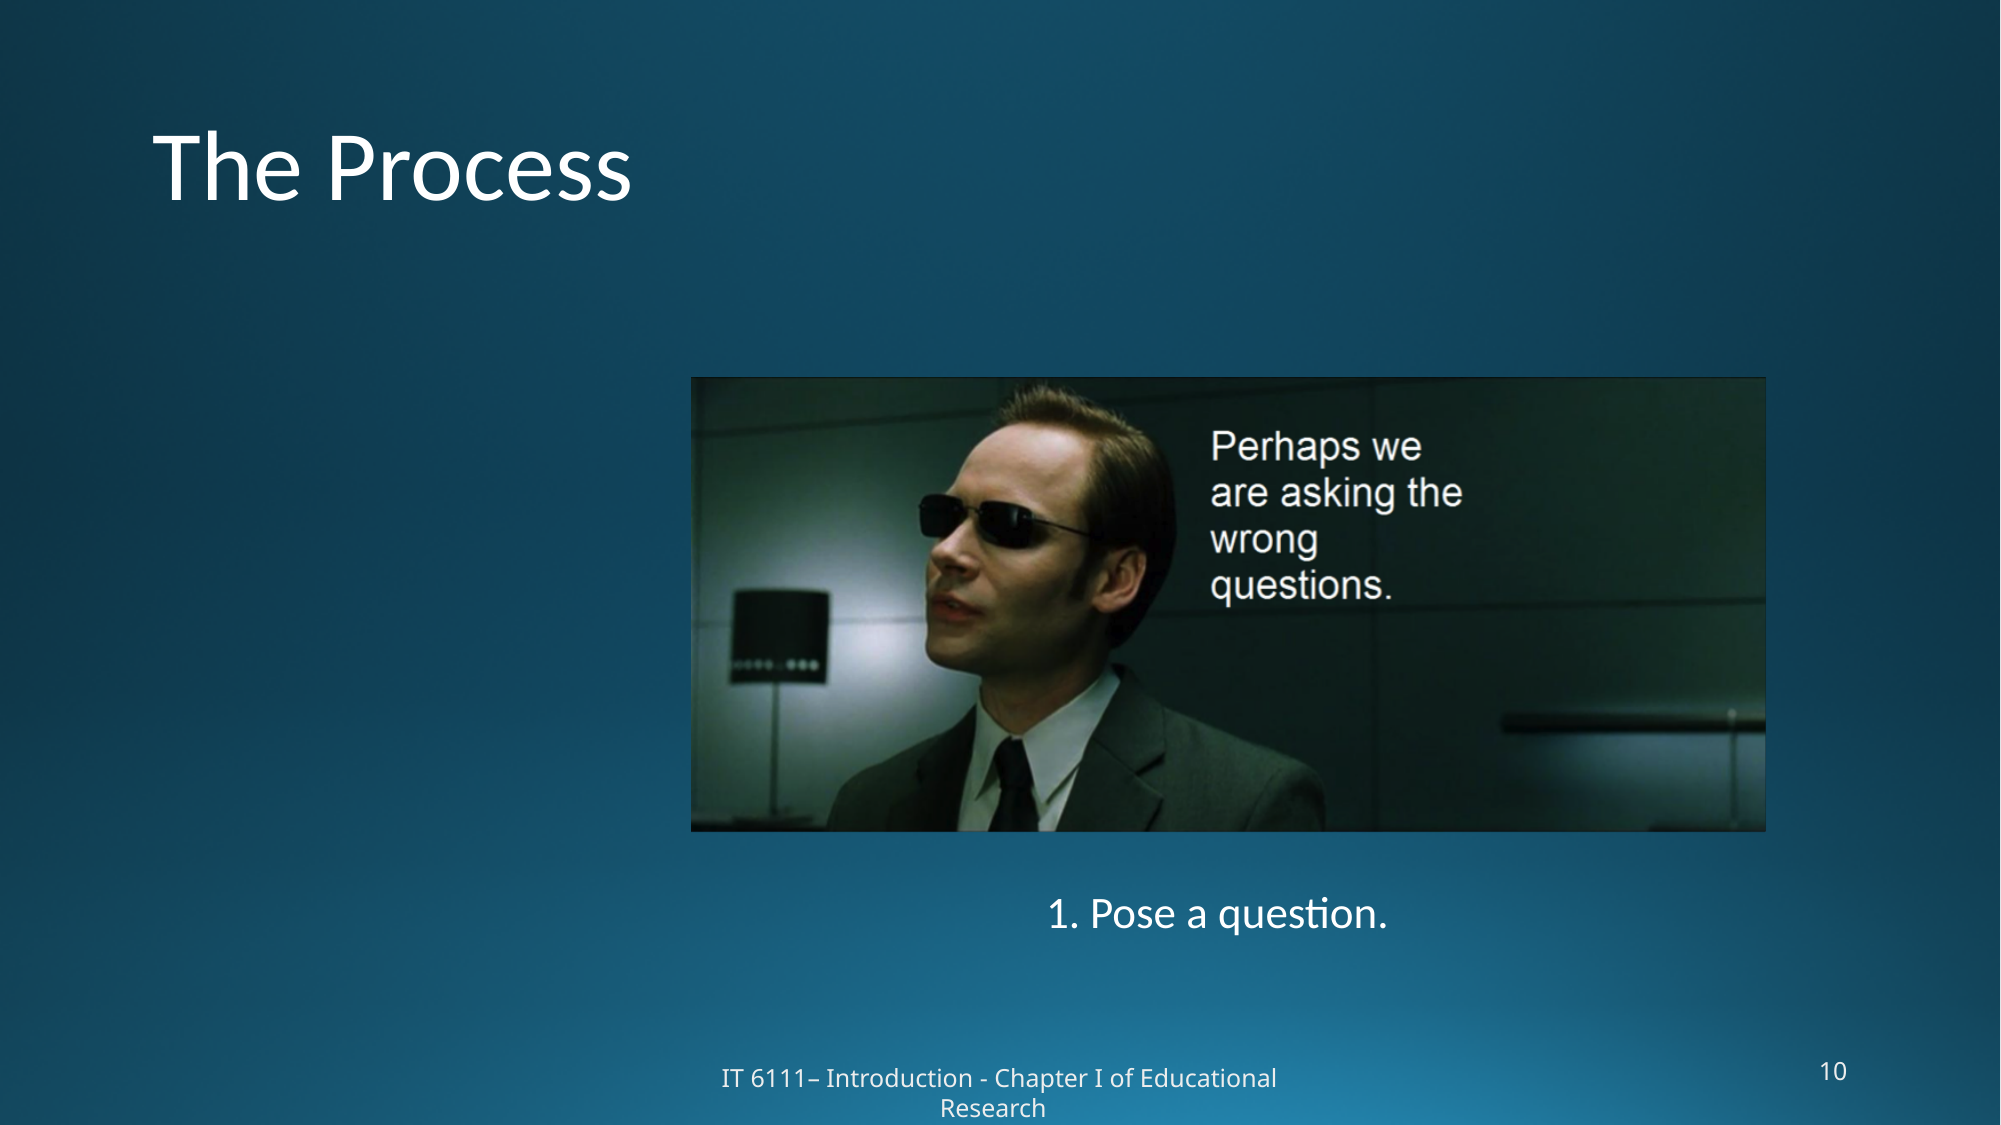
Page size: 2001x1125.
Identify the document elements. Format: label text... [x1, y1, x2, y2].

slide_number 10 [1412, 1042, 1863, 1103]
list 1. Pose a question. [625, 881, 1861, 1014]
picture [0, 0, 2001, 1125]
footer IT 6111– Introduction - Chapter I of Educational Research [662, 1062, 1338, 1123]
title The Process [137, 59, 1863, 278]
